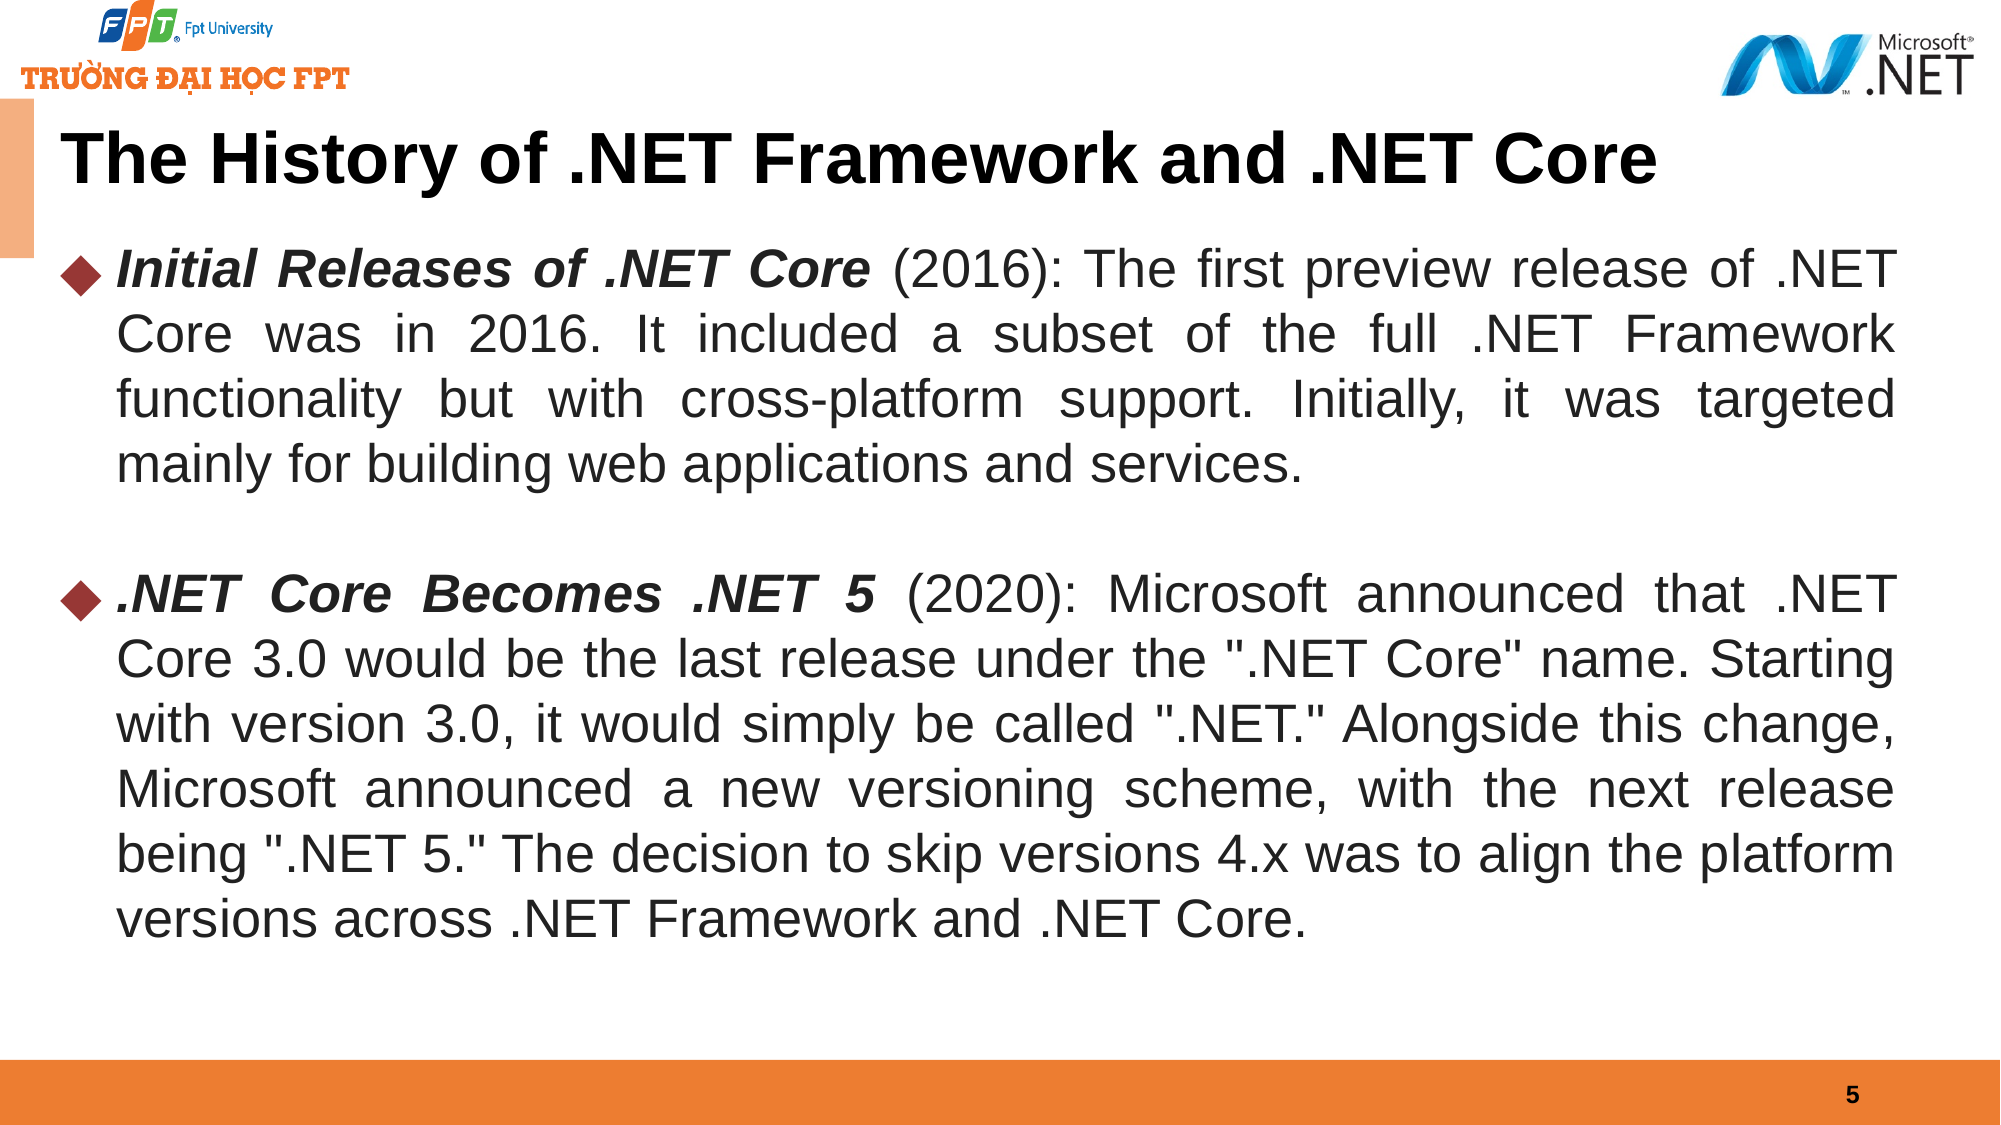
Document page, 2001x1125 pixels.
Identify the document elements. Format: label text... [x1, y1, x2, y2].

slide_number 5 [1424, 1063, 1875, 1123]
title The History of .NET Framework and .NET Core [45, 112, 1914, 208]
picture [1685, 0, 2001, 129]
text_box Initial Releases of .NET Core (2016): The first preview release of .NET Core was in 2016. It included a subset of the full .NET Framework functionality but with cross-platform support. Initially, it was targeted mainly for building web applications and services. .NET Core Becomes .NET 5 (2020): Microsoft announced that .NET Core 3.0 would be the last release under the ".NET Core" name. Starting with version 3.0, it would simply be called ".NET." Alongside this change, Microsoft announced a new versioning scheme, with the next release being ".NET 5." The decision to skip versions 4.x was to align the platform versions across .NET Framework and .NET Core. [45, 226, 1914, 1021]
